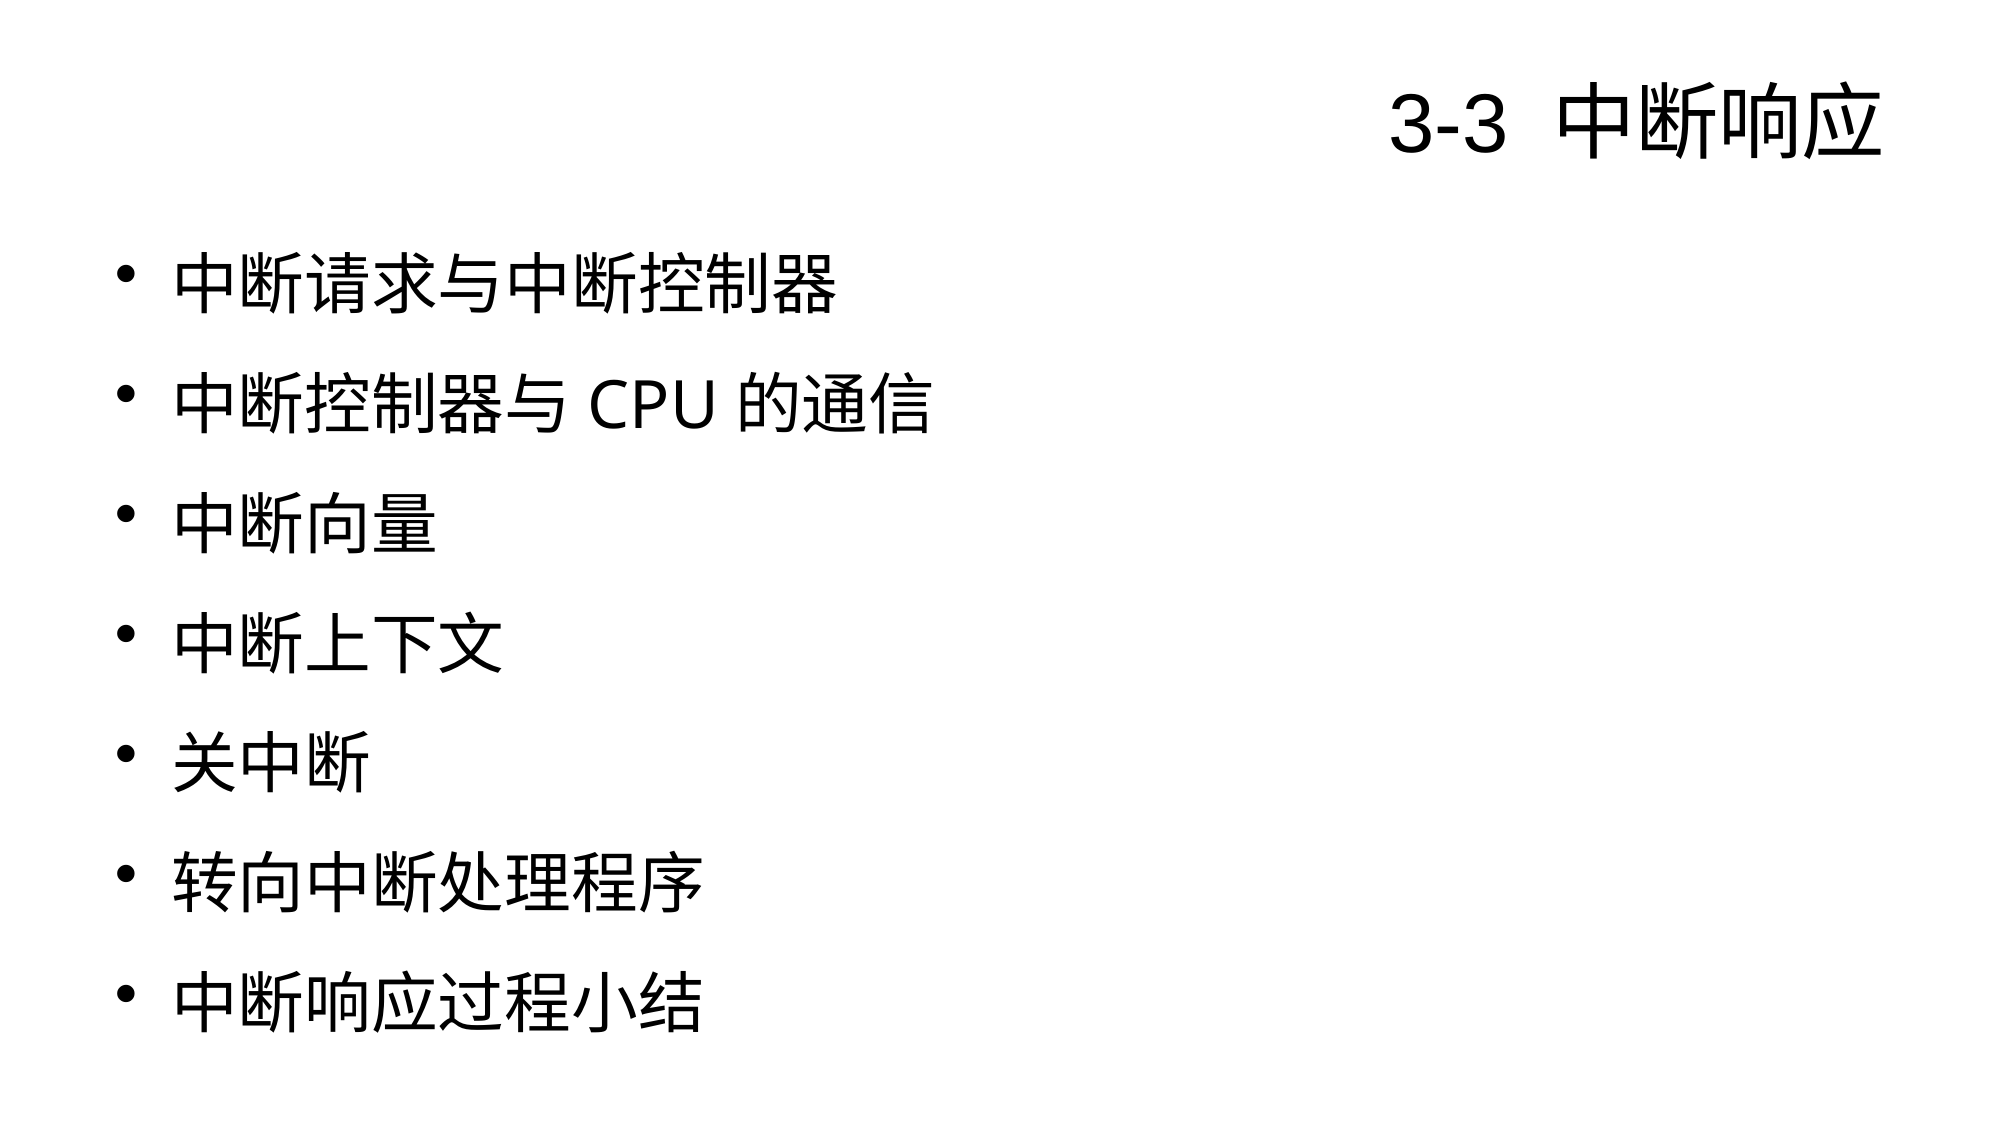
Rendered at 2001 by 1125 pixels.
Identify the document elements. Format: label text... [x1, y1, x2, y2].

list 中断请求与中断控制器 中断控制器与CPU的通信 中断向量 中断上下文 关中断 转向中断处理程序 中断响应过程小结 [99, 193, 1901, 1006]
title 3-3 中断响应 [99, 44, 1901, 193]
